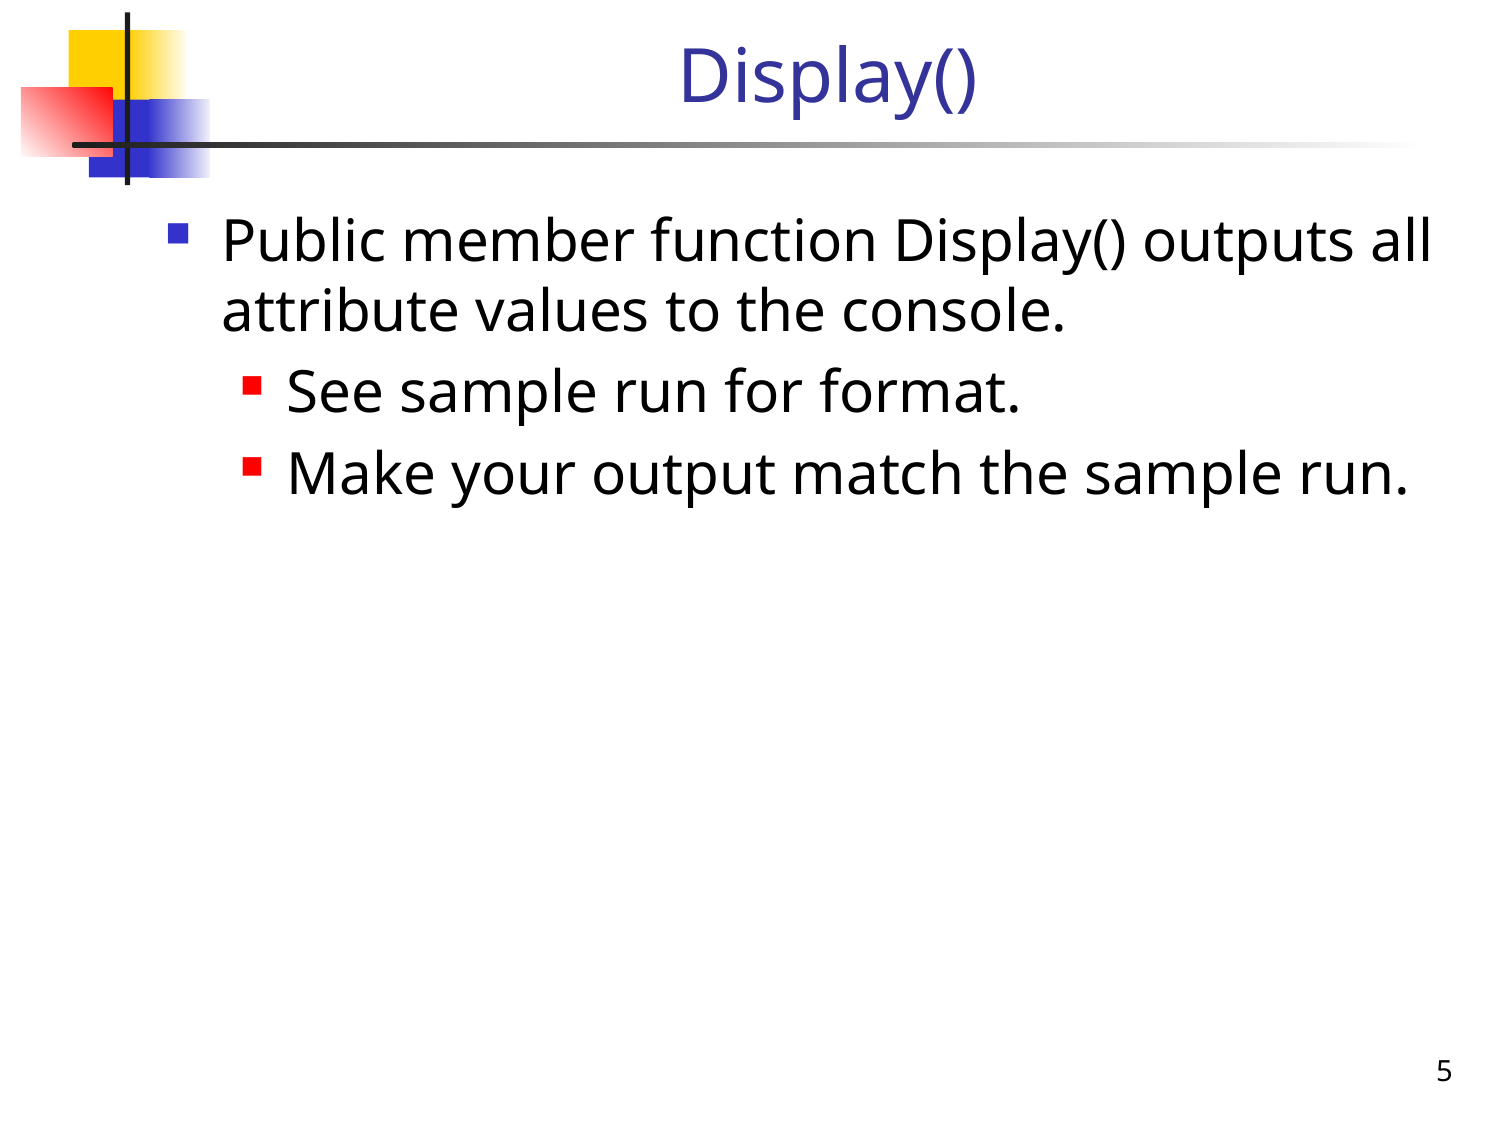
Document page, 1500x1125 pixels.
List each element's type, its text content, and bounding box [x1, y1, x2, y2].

title Display() [188, 35, 1468, 125]
slide_number 5 [1154, 1023, 1468, 1100]
list Public member function Display() outputs all attribute values to the console. See sample run for format. Make your output match the sample run. [150, 195, 1457, 1014]
